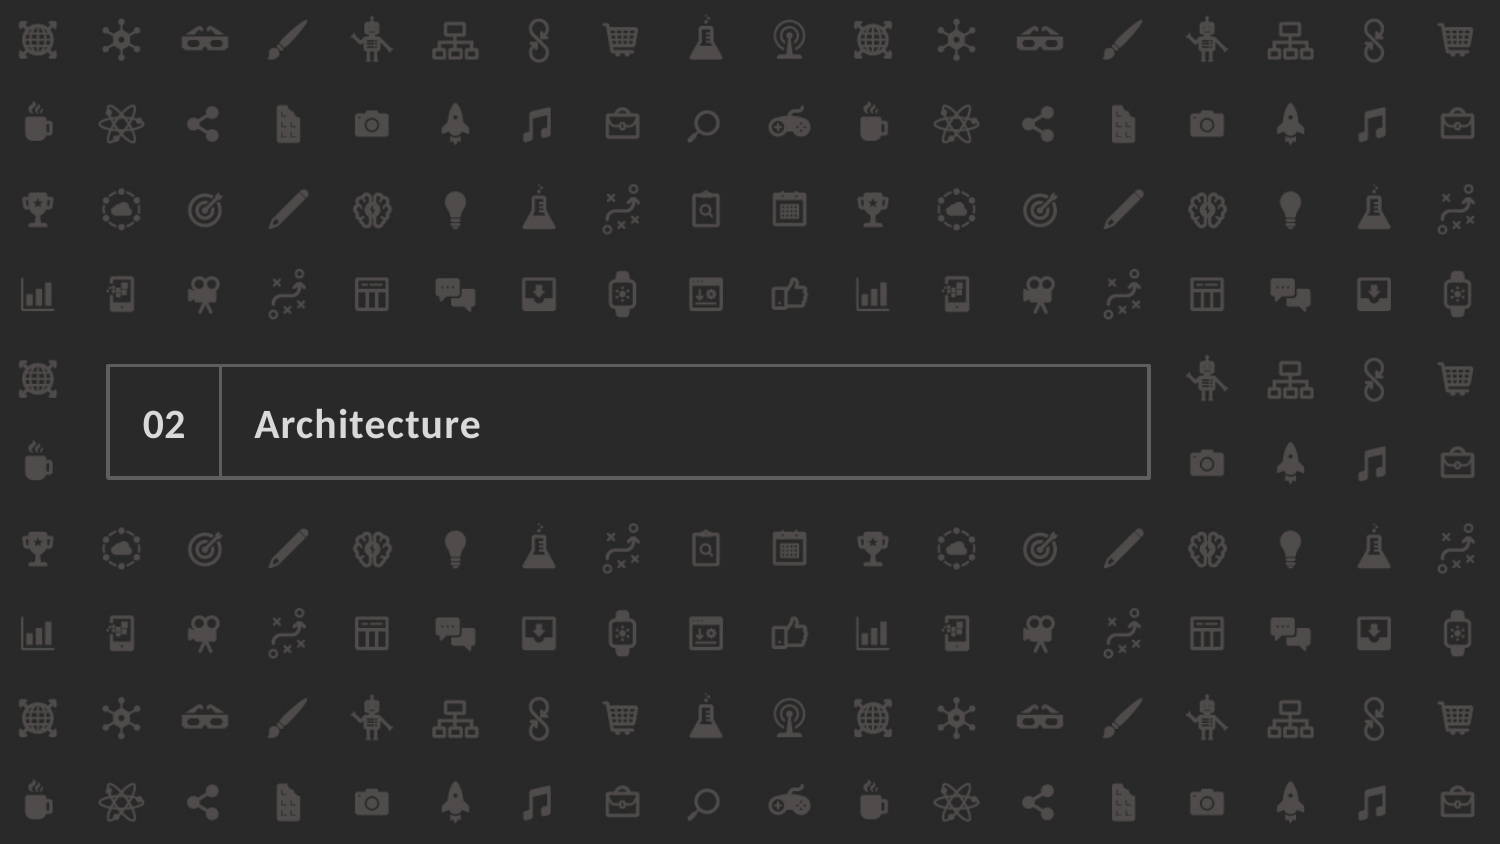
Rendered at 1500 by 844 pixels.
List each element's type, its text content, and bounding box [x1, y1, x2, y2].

list 02 [106, 364, 219, 480]
picture [0, 0, 1500, 844]
title Architecture [219, 364, 1151, 480]
